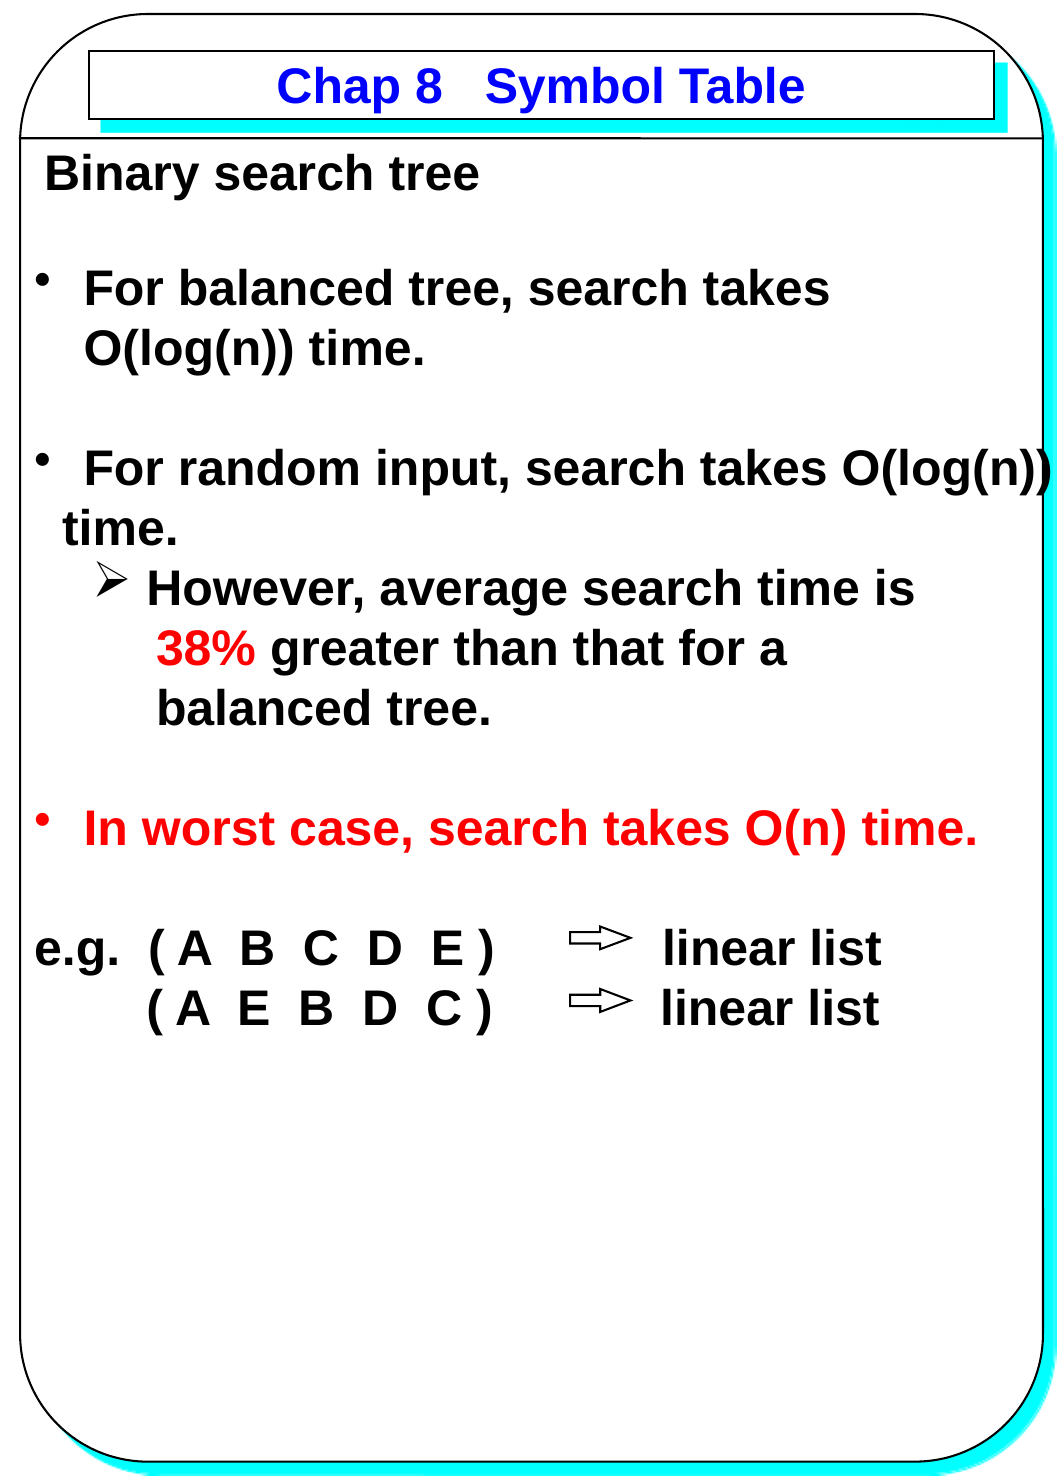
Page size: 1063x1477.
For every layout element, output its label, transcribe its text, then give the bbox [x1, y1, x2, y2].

title Chap 8 Symbol Table [88, 50, 995, 120]
text_box For balanced tree, search takes O(log(n)) time. For random input, search takes O(log(n)) time. However, average search time is 38% greater than that for a balanced tree. In worst case, search takes O(n) time. e.g. ( A B C D E ) linear list ( A E B D C ) linear list [19, 248, 1063, 1103]
text_box Binary search tree [29, 140, 496, 209]
text_box [570, 926, 631, 950]
text_box [570, 988, 631, 1012]
